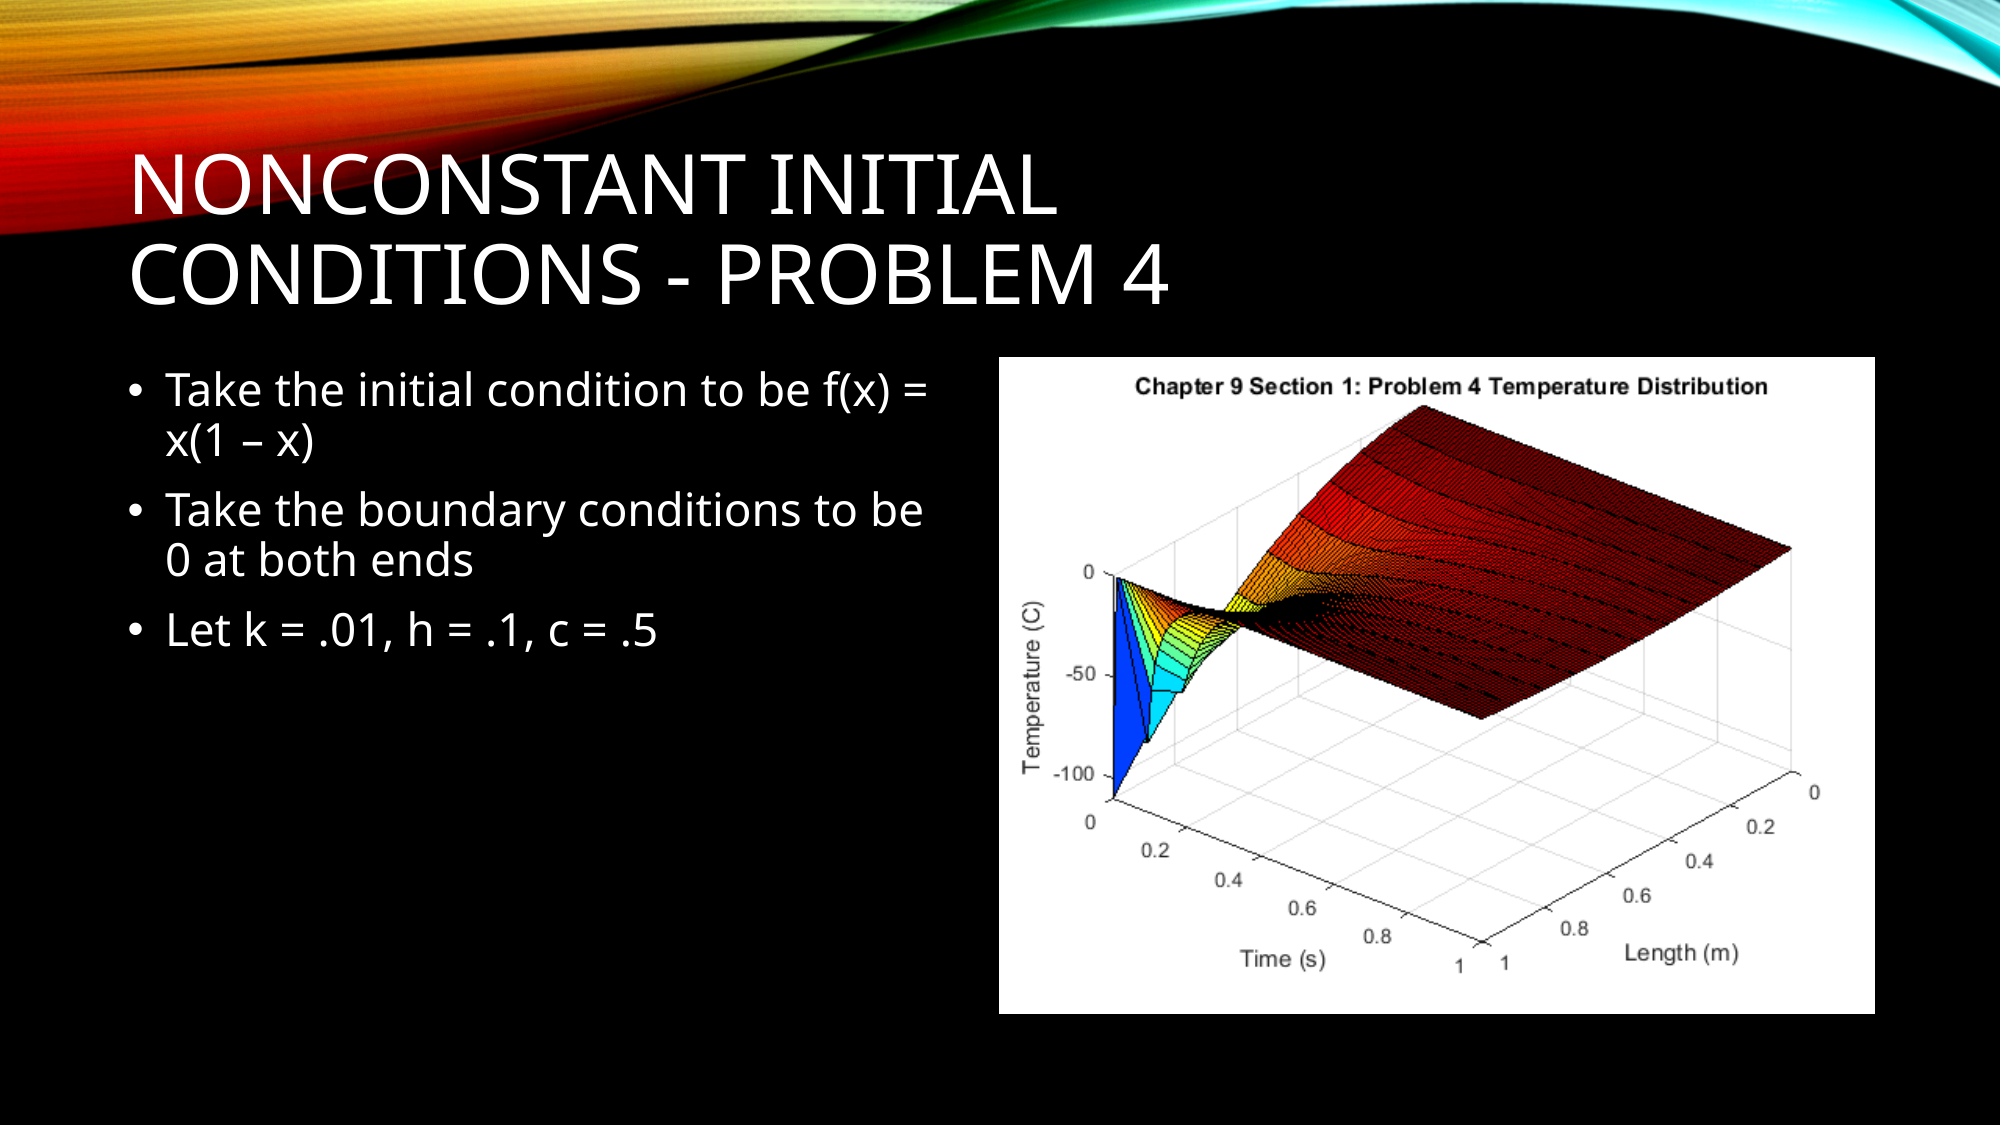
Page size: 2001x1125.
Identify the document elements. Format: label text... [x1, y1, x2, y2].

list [999, 357, 1876, 1015]
title Nonconstant initial conditions - Problem 4 [112, 126, 1525, 339]
text_box Take the initial condition to be f(x) = x(1 – x) Take the boundary conditions to be 0 at both ends Let k = .01, h = .1, c = .5 [112, 359, 972, 1021]
picture [0, 0, 2000, 237]
